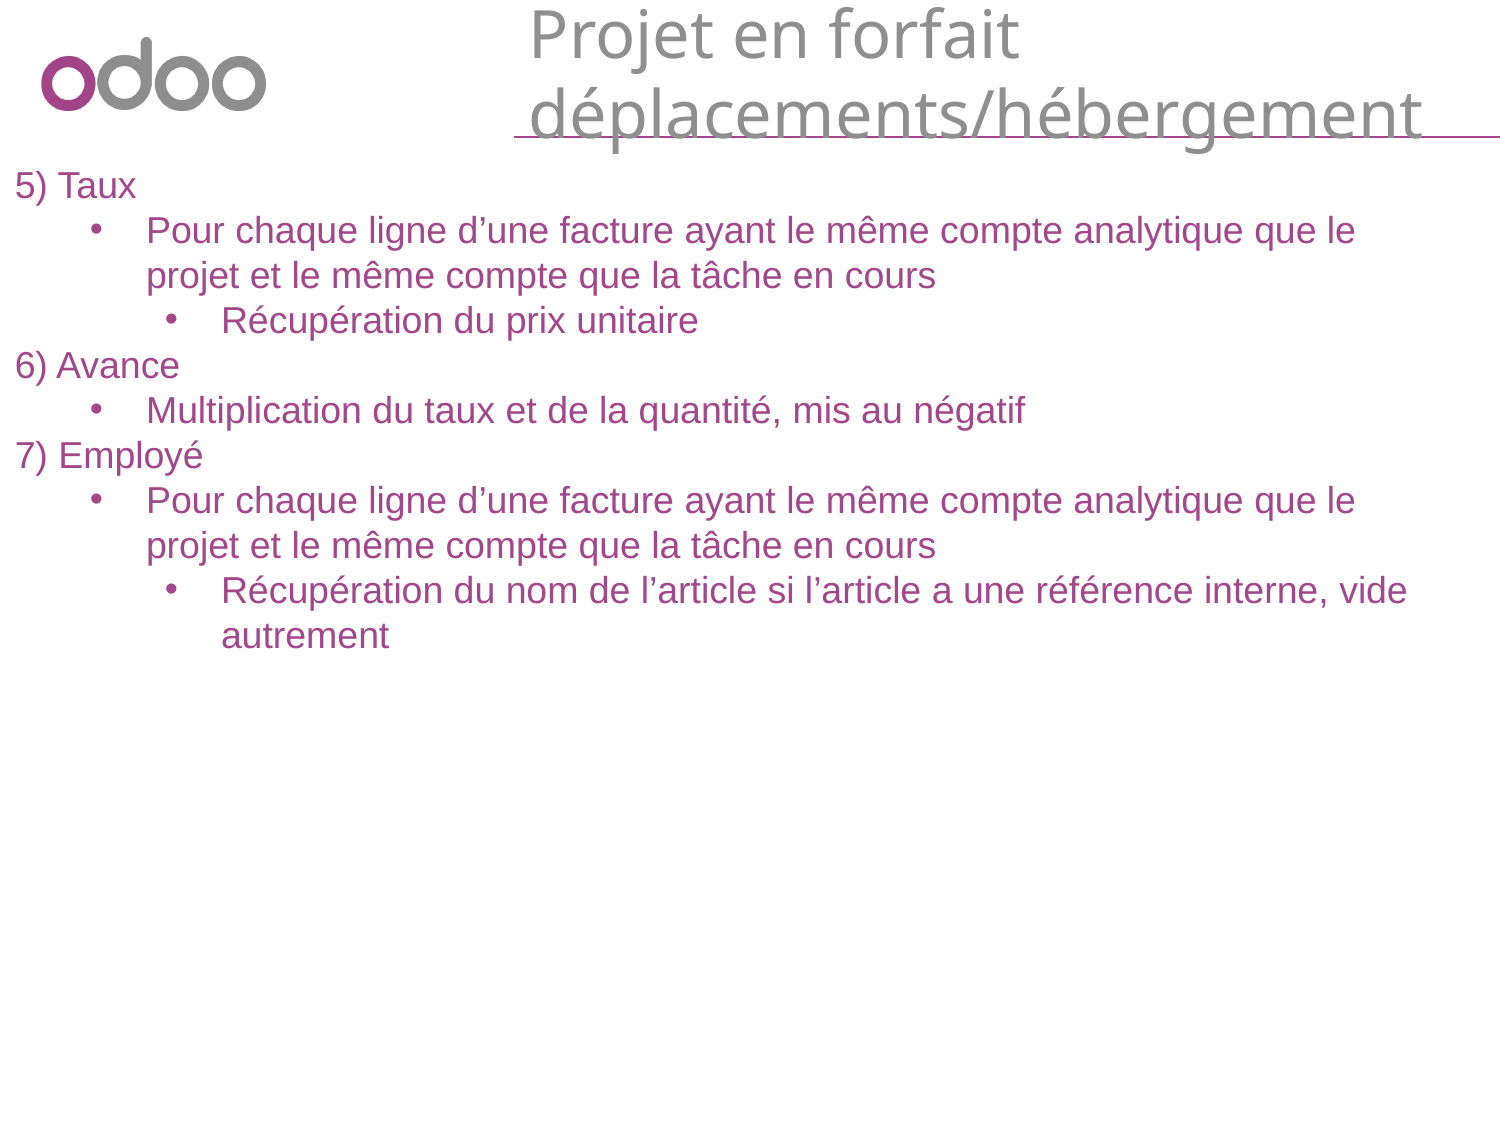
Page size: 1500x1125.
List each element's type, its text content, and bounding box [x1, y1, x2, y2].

title Projet en forfait déplacements/hébergement [513, 30, 1500, 114]
text_box 5) Taux Pour chaque ligne d’une facture ayant le même compte analytique que le projet et le même compte que la tâche en cours Récupération du prix unitaire 6) Avance Multiplication du taux et de la quantité, mis au négatif 7) Employé Pour chaque ligne d’une facture ayant le même compte analytique que le projet et le même compte que la tâche en cours Récupération du nom de l’article si l’article a une référence interne, vide autrement [0, 154, 1447, 664]
picture [41, 37, 266, 111]
